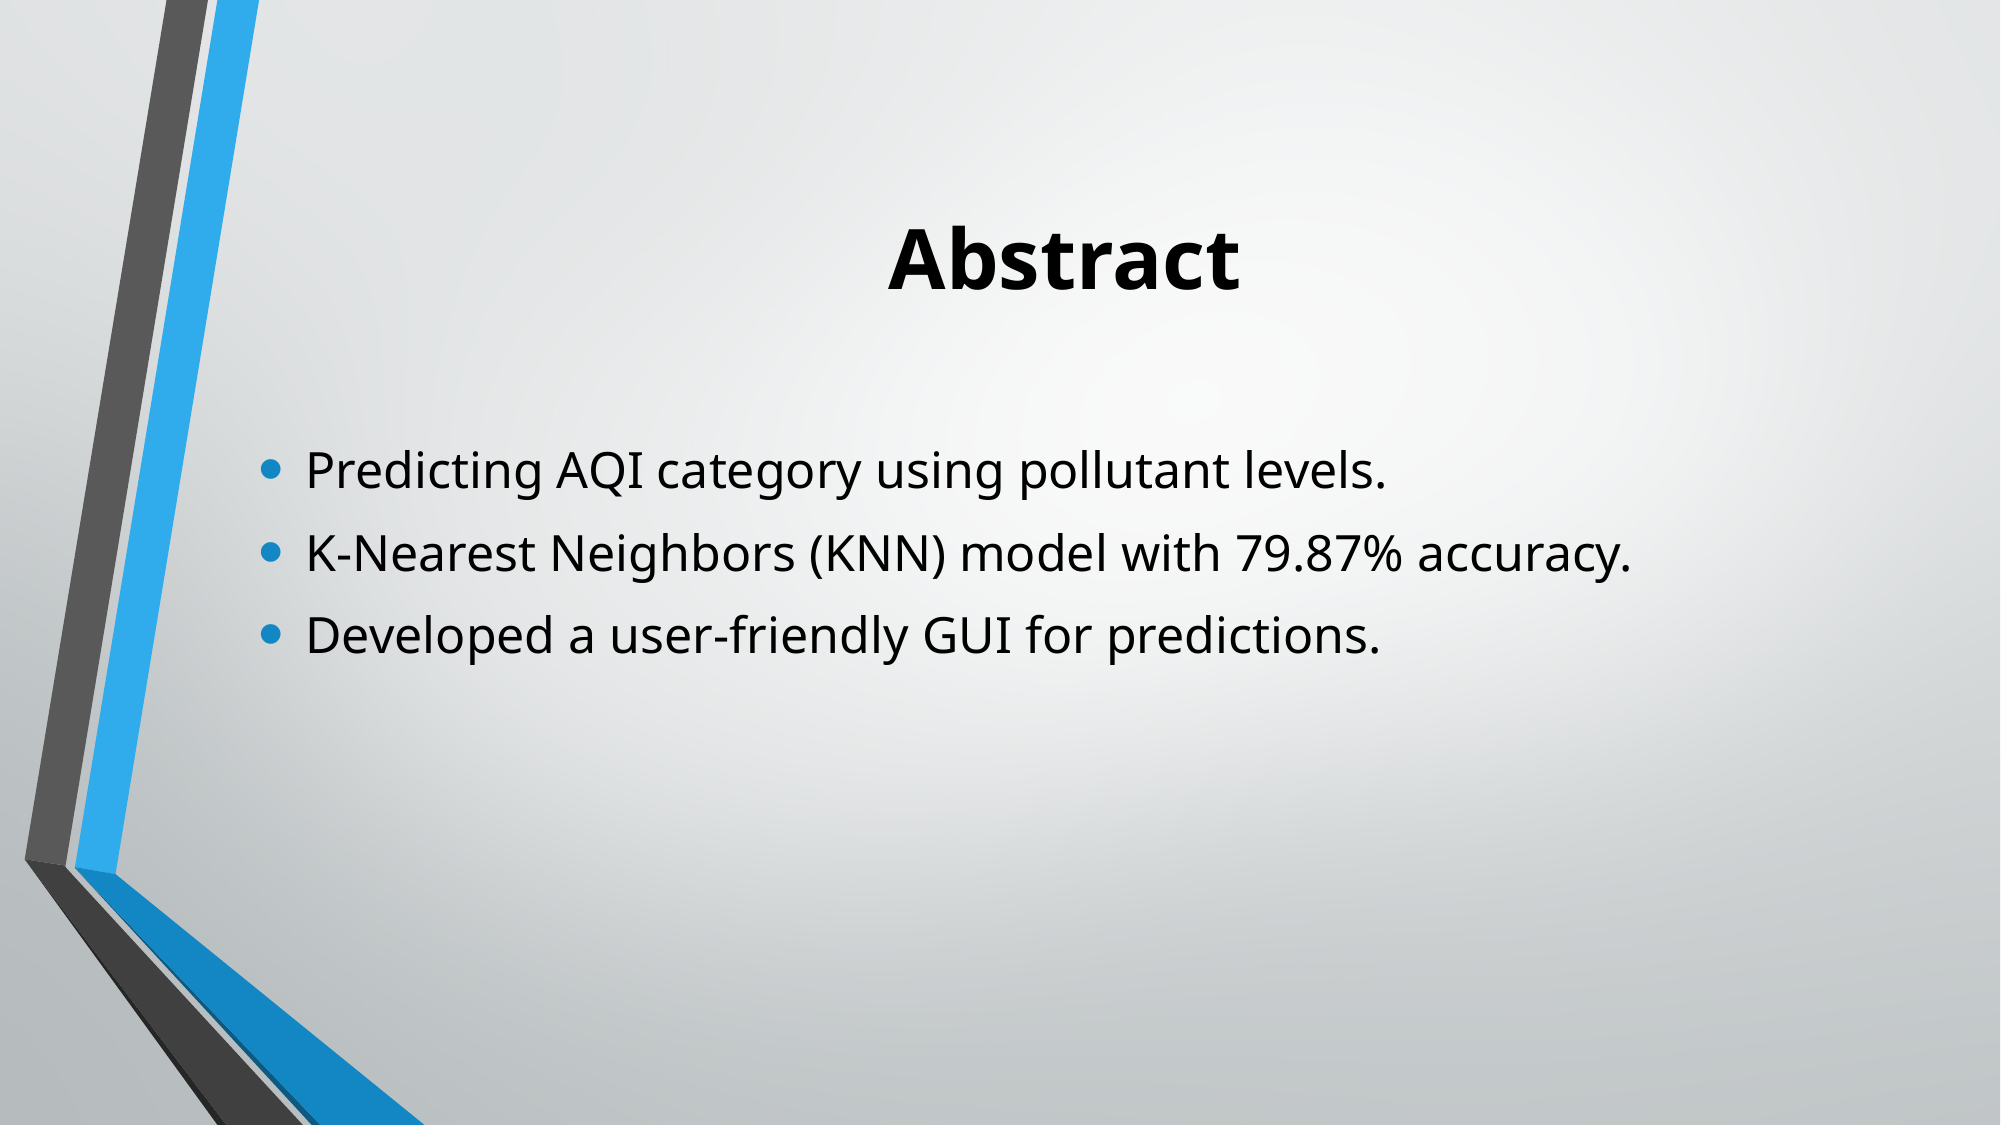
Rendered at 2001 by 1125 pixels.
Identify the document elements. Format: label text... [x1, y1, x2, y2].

title Abstract [243, 112, 1887, 294]
list Predicting AQI category using pollutant levels. K-Nearest Neighbors (KNN) model with 79.87% accuracy. Developed a user-friendly GUI for predictions. [243, 294, 1887, 808]
